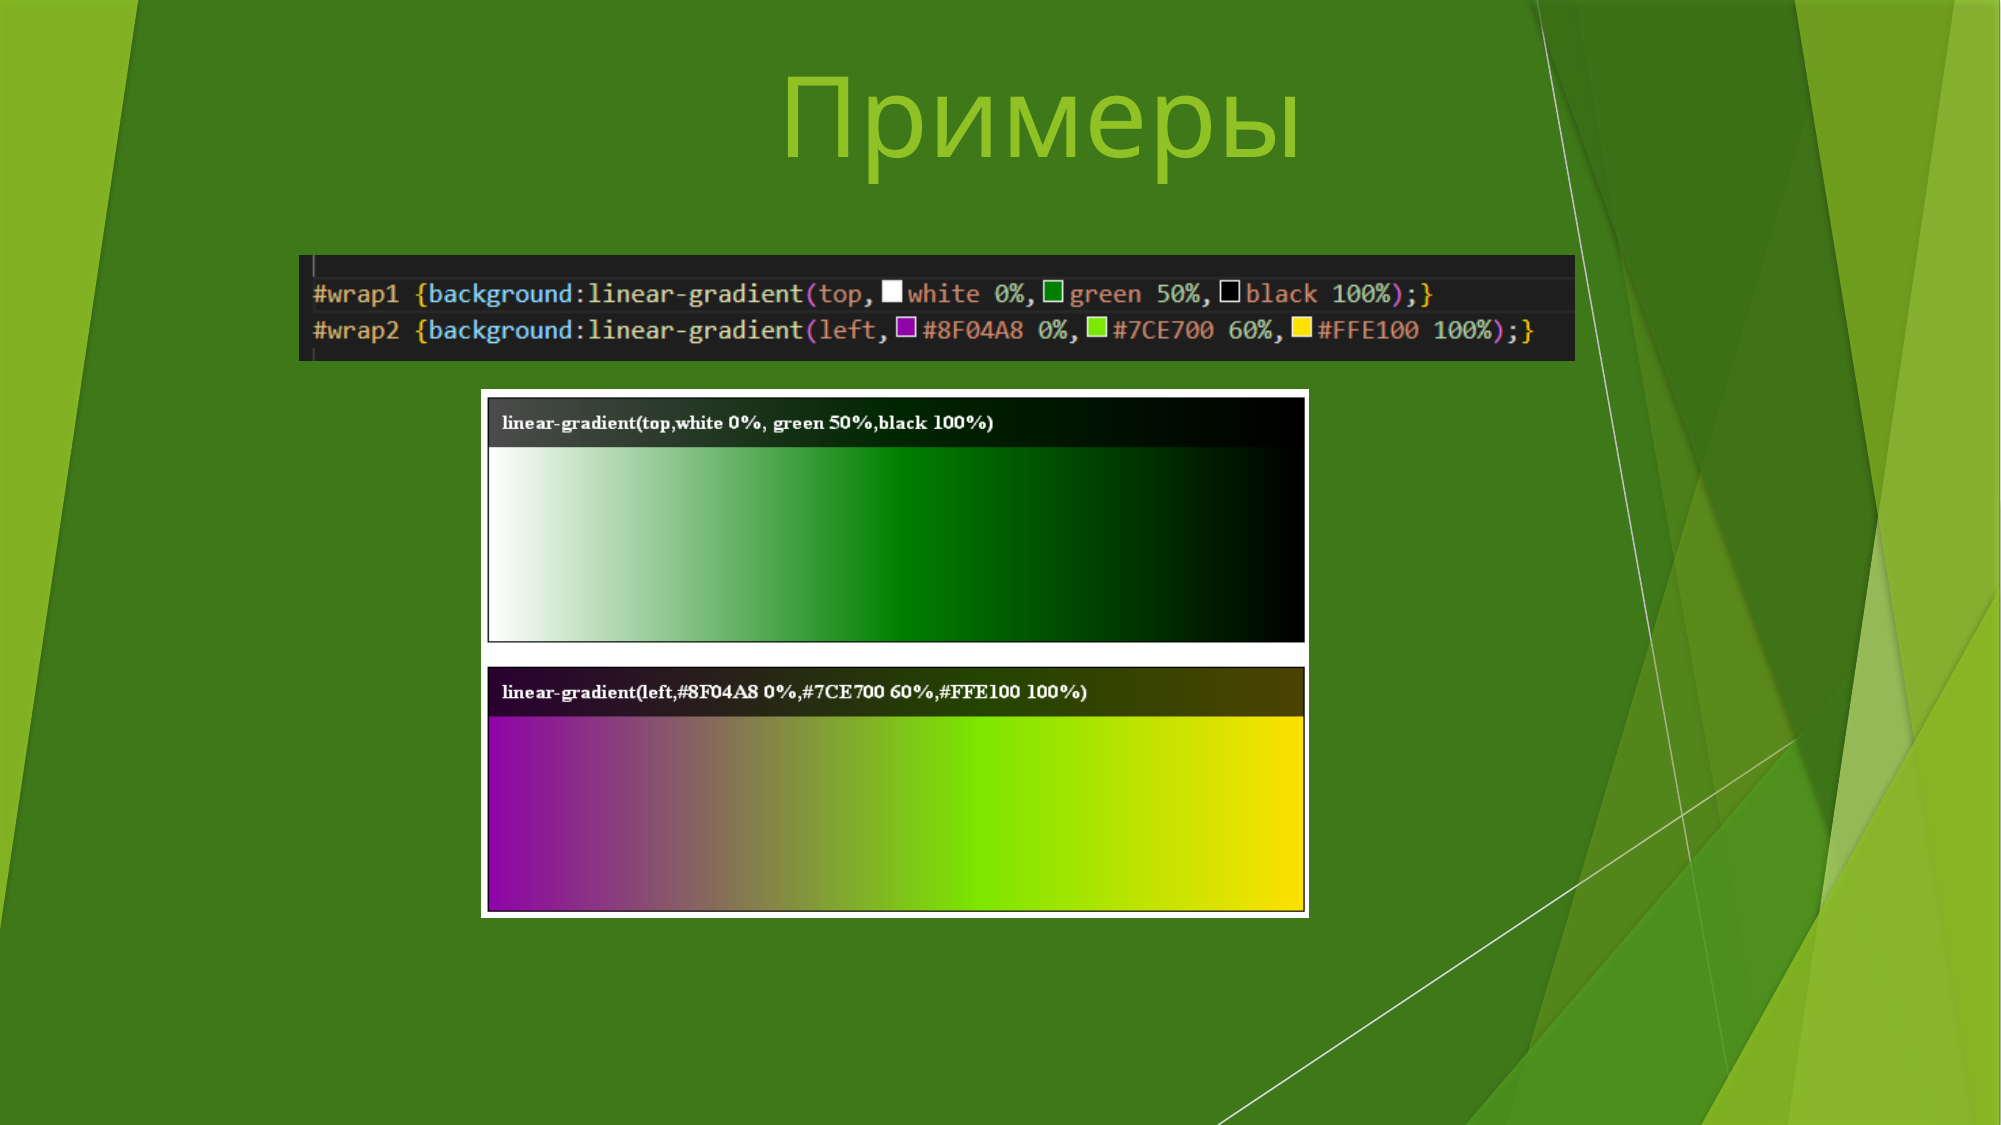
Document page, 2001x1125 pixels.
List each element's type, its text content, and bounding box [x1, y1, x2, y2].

text_box Примеры [0, 0, 1321, 188]
picture [299, 254, 1576, 361]
picture [480, 389, 1309, 918]
text_box [195, 240, 1847, 337]
